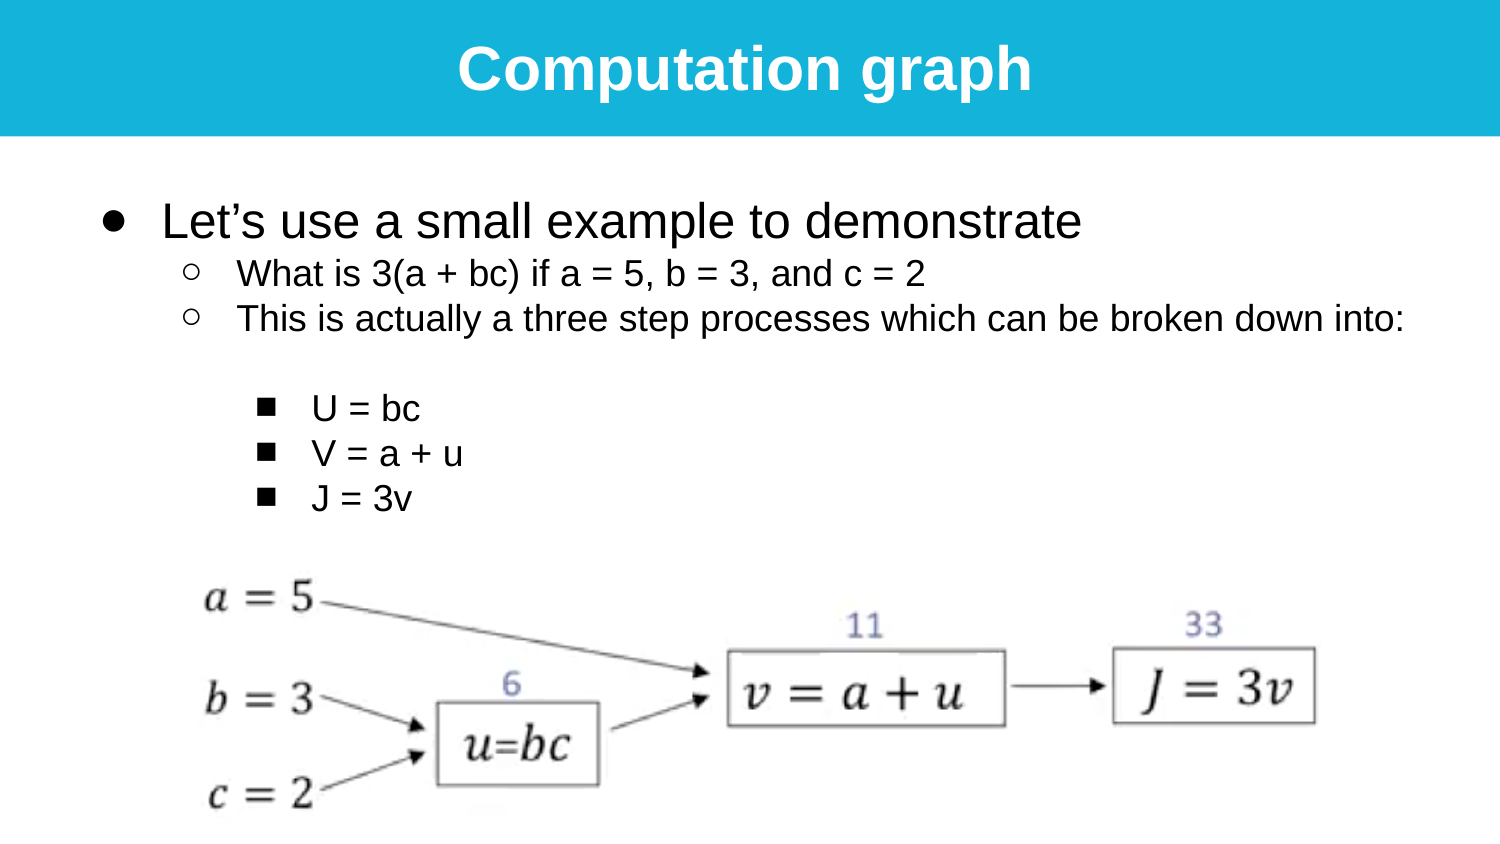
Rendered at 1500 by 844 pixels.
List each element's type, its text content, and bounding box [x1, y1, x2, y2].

list Let’s use a small example to demonstrate What is 3(a + bc) if a = 5, b = 3, and c = 2 This is actually a three step processes which can be broken down into: U = bc V = a + u J = 3v [71, 173, 1422, 785]
text_box Computation graph [10, 13, 1482, 126]
text_box [0, 0, 1500, 137]
picture [184, 558, 1341, 829]
